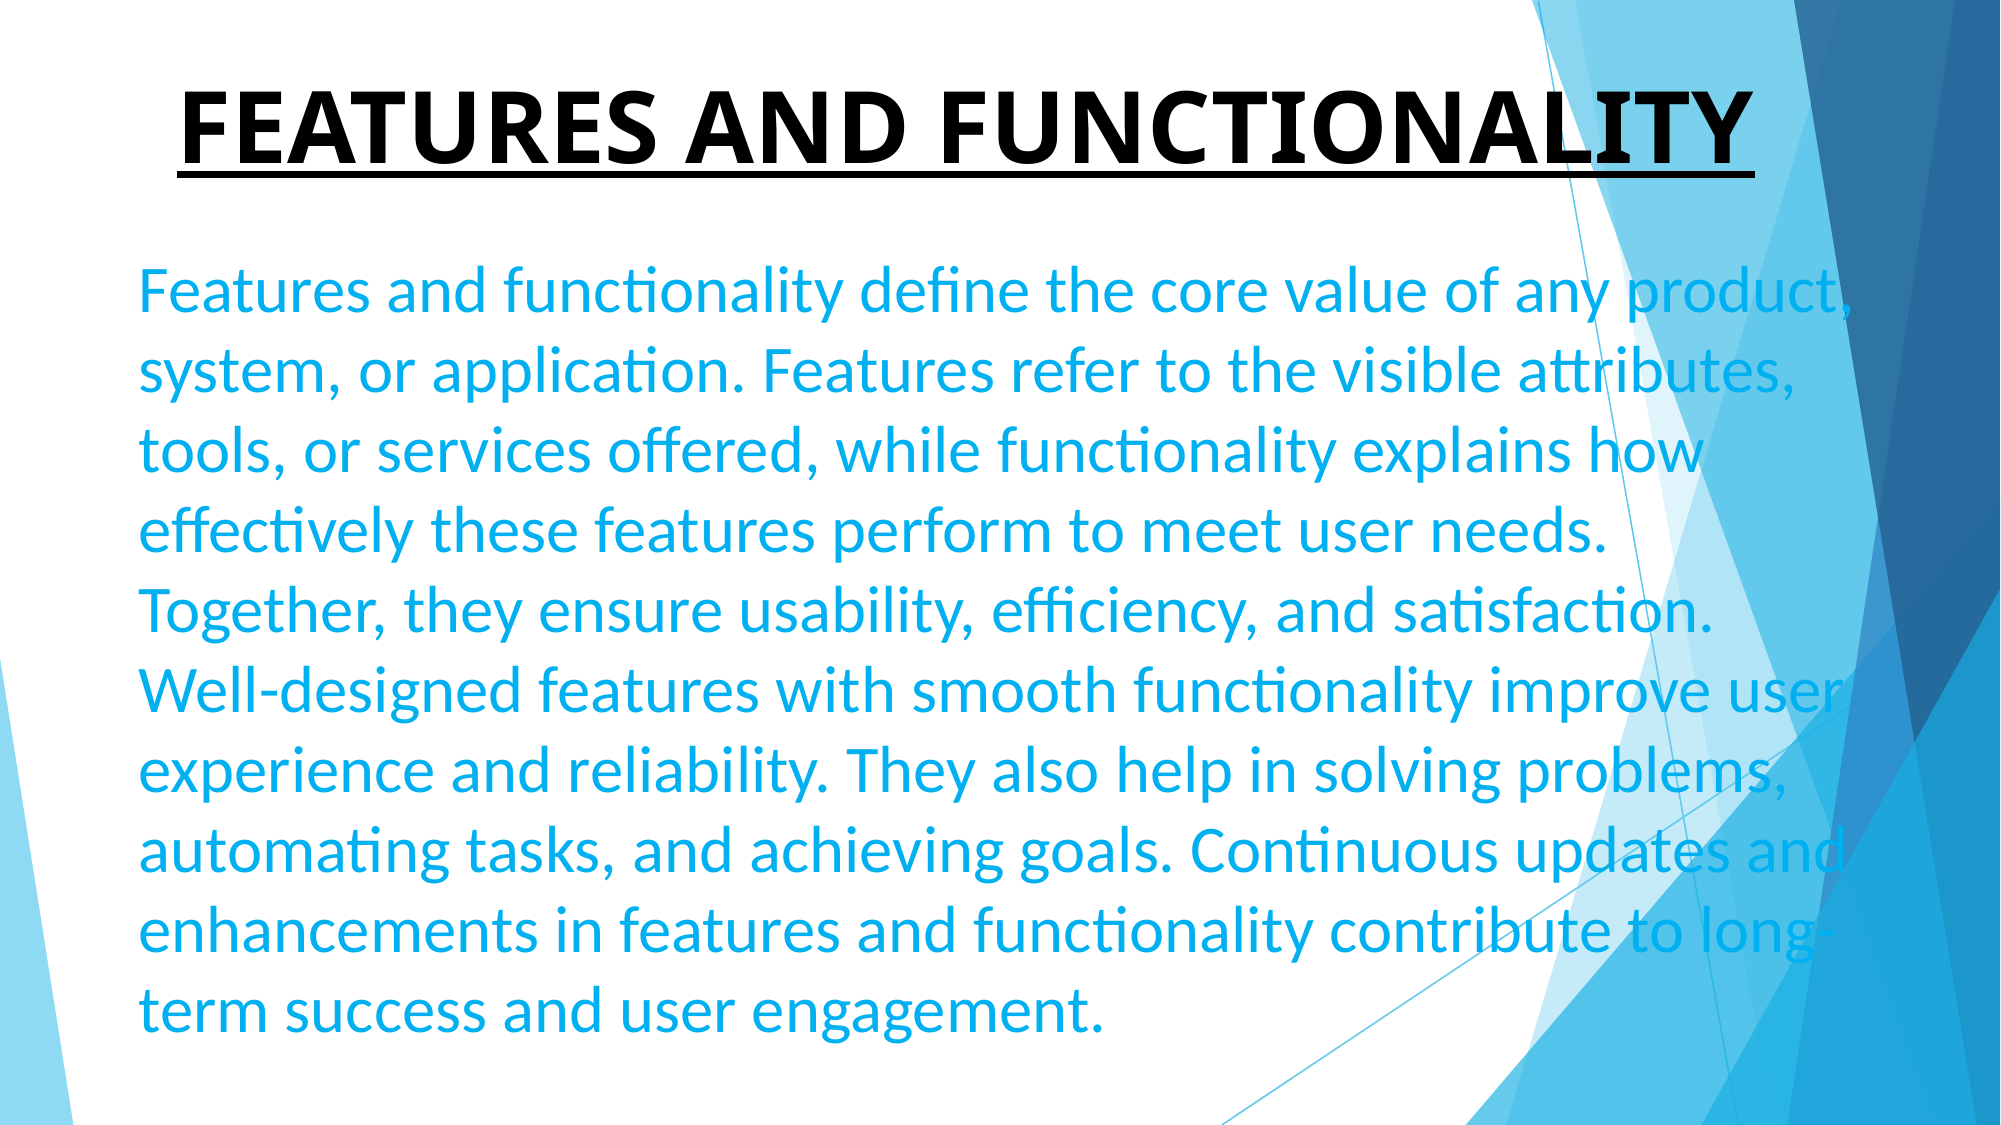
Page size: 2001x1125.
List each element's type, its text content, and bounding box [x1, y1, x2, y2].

text_box Features and functionality define the core value of any product, system, or application. Features refer to the visible attributes, tools, or services offered, while functionality explains how effectively these features perform to meet user needs. Together, they ensure usability, efficiency, and satisfaction. Well-designed features with smooth functionality improve user experience and reliability. They also help in solving problems, automating tasks, and achieving goals. Continuous updates and enhancements in features and functionality contribute to long-term success and user engagement. [123, 238, 1876, 1054]
title FEATURES AND FUNCTIONALITY [176, 63, 1929, 188]
